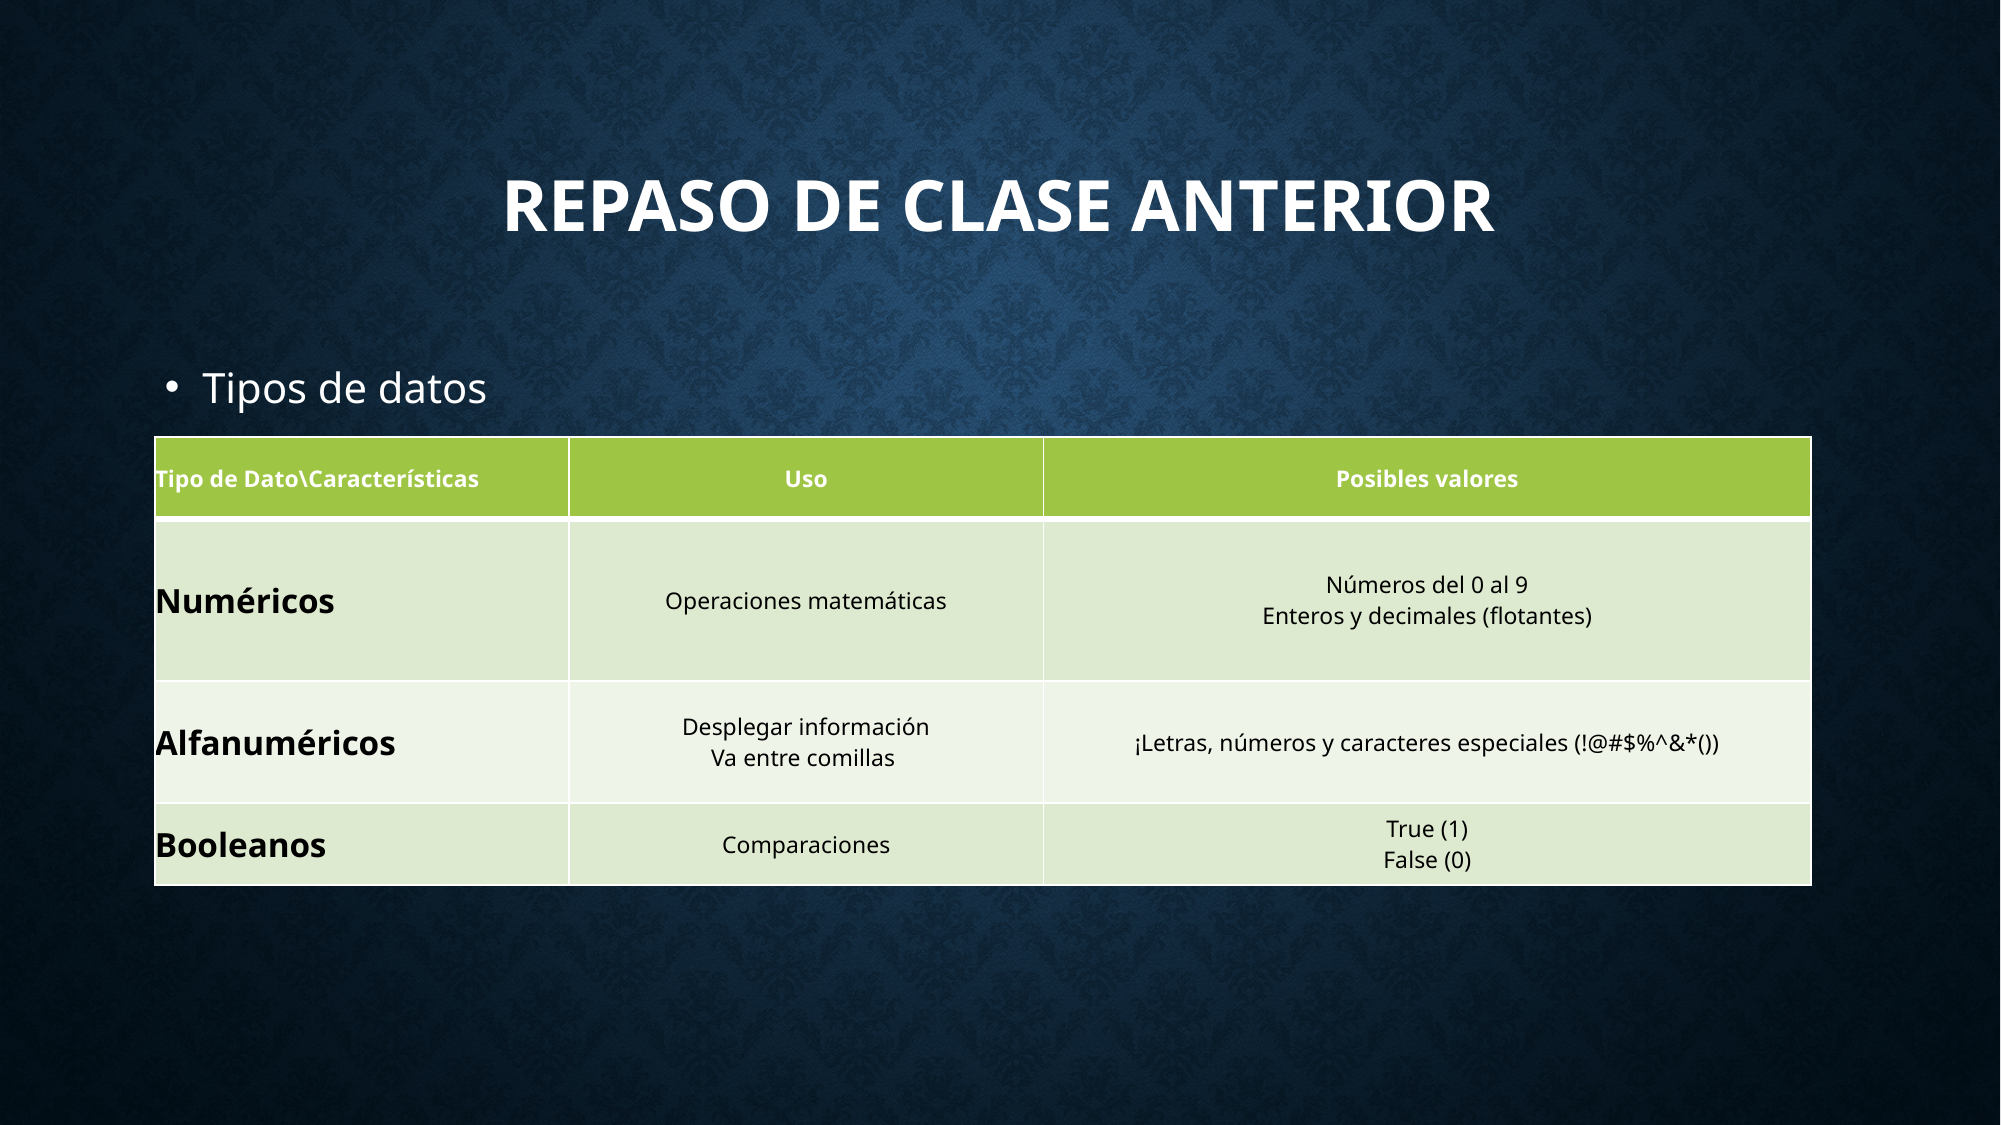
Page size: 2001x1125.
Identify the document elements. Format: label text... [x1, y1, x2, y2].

table_cell True (1) False (0) [1044, 804, 1810, 884]
table_cell Alfanuméricos [156, 682, 568, 802]
table_cell Números del 0 al 9 Enteros y decimales (flotantes) [1044, 522, 1810, 680]
table_cell Comparaciones [570, 804, 1043, 884]
table_cell ¡Letras, números y caracteres especiales (!@#$%^&*()) [1044, 682, 1810, 802]
title Repaso de clase anterior [149, 99, 1849, 318]
table_cell Booleanos [156, 804, 568, 884]
table_header Tipo de Dato\Características [156, 438, 568, 516]
table_cell Desplegar información Va entre comillas [570, 682, 1043, 802]
list Tipos de datos [149, 343, 1849, 950]
table_header Posibles valores [1044, 438, 1810, 516]
table_cell Operaciones matemáticas [570, 522, 1043, 680]
table_header Uso [570, 438, 1043, 516]
table_cell Numéricos [156, 522, 568, 680]
